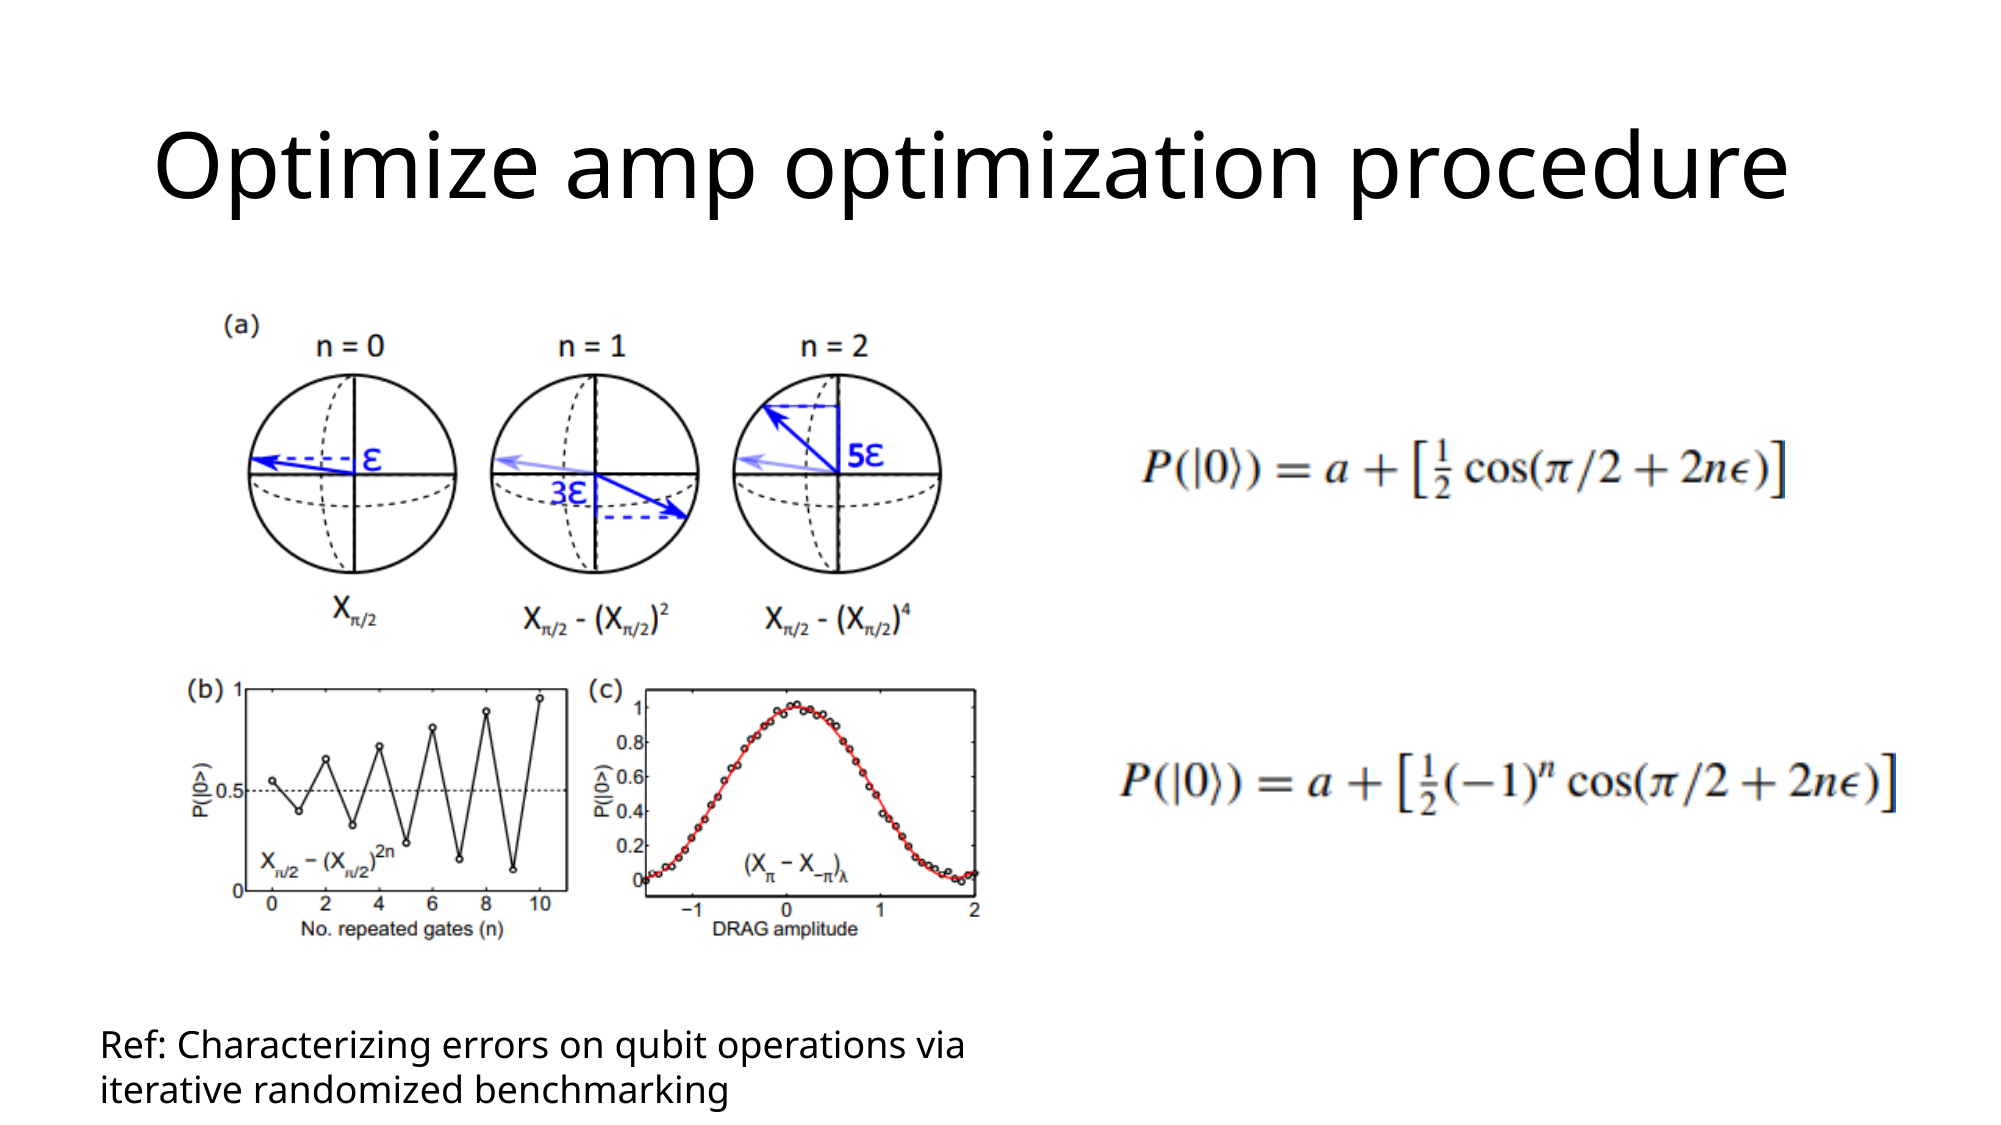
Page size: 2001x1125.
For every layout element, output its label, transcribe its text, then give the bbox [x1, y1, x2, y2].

text_box Ref: Characterizing errors on qubit operations via iterative randomized benchmarking [84, 1013, 1085, 1118]
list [152, 276, 1045, 953]
picture [1072, 722, 1897, 830]
picture [1099, 404, 1785, 514]
title Optimize amp optimization procedure [137, 59, 1863, 278]
